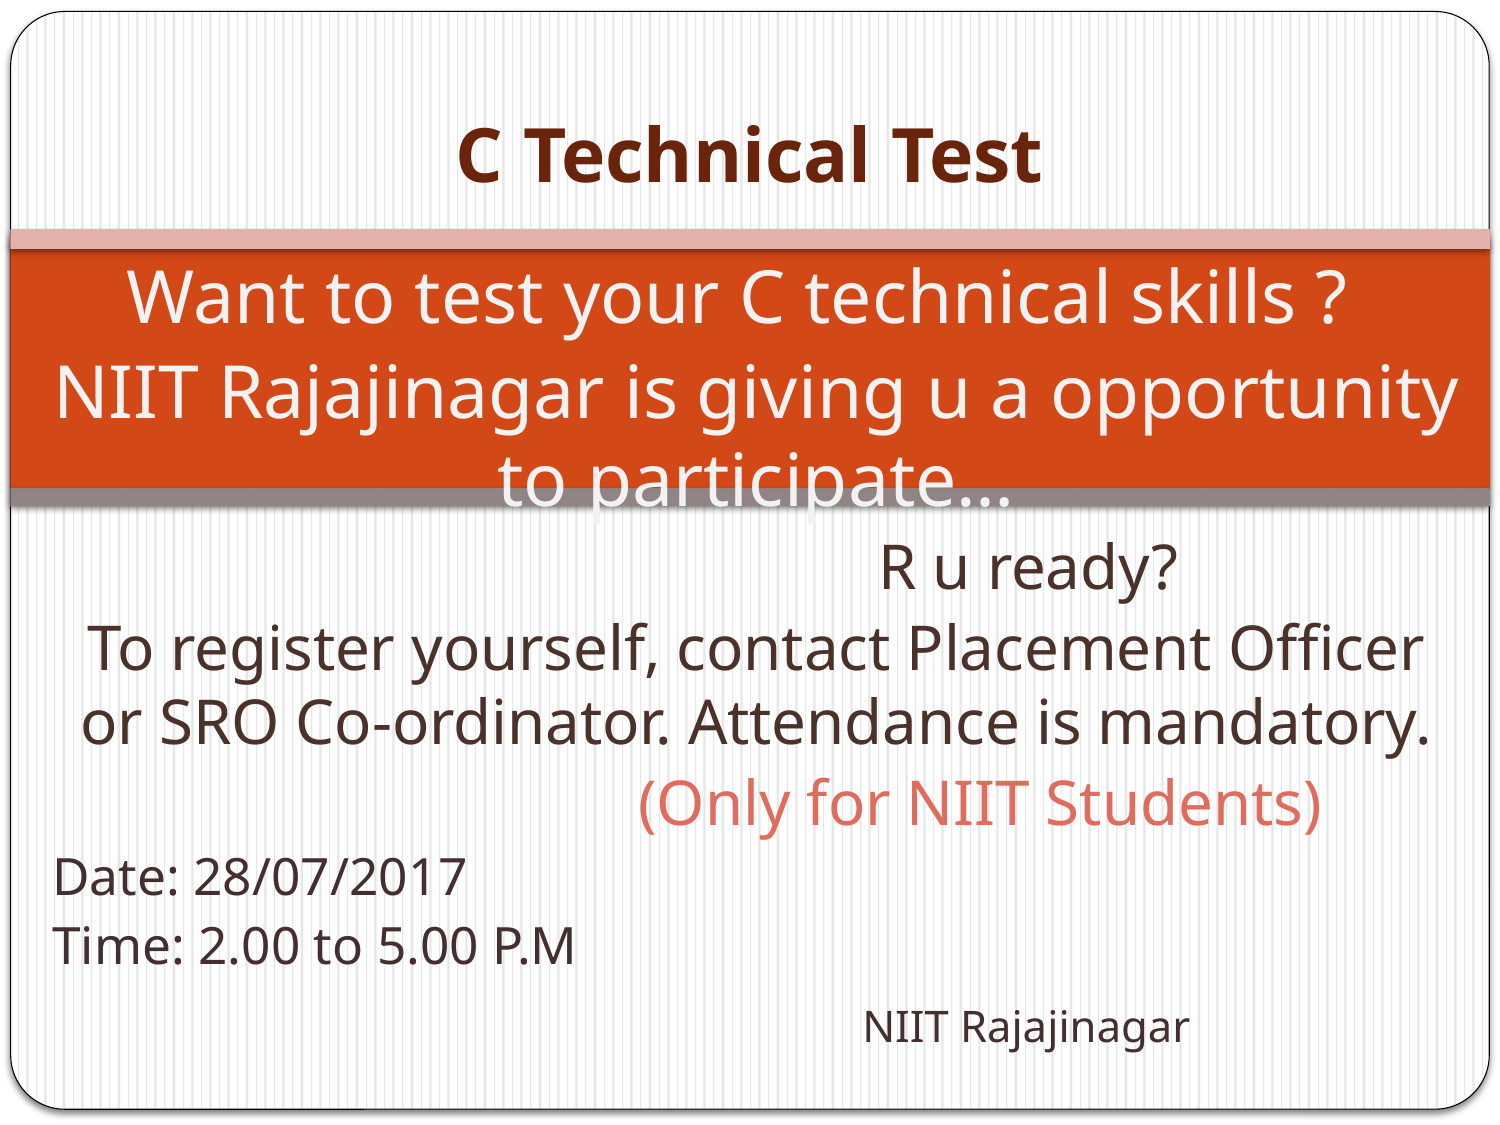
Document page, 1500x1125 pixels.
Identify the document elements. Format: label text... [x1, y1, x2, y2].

title C Technical Test [112, 99, 1388, 213]
subtitle Want to test your C technical skills ? NIIT Rajajinagar is giving u a opportunity to participate… R u ready? To register yourself, contact Placement Officer or SRO Co-ordinator. Attendance is mandatory. (Only for NIIT Students) Date: 28/07/2017 Time: 2.00 to 5.00 P.M NIIT Rajajinagar [37, 162, 1475, 1075]
